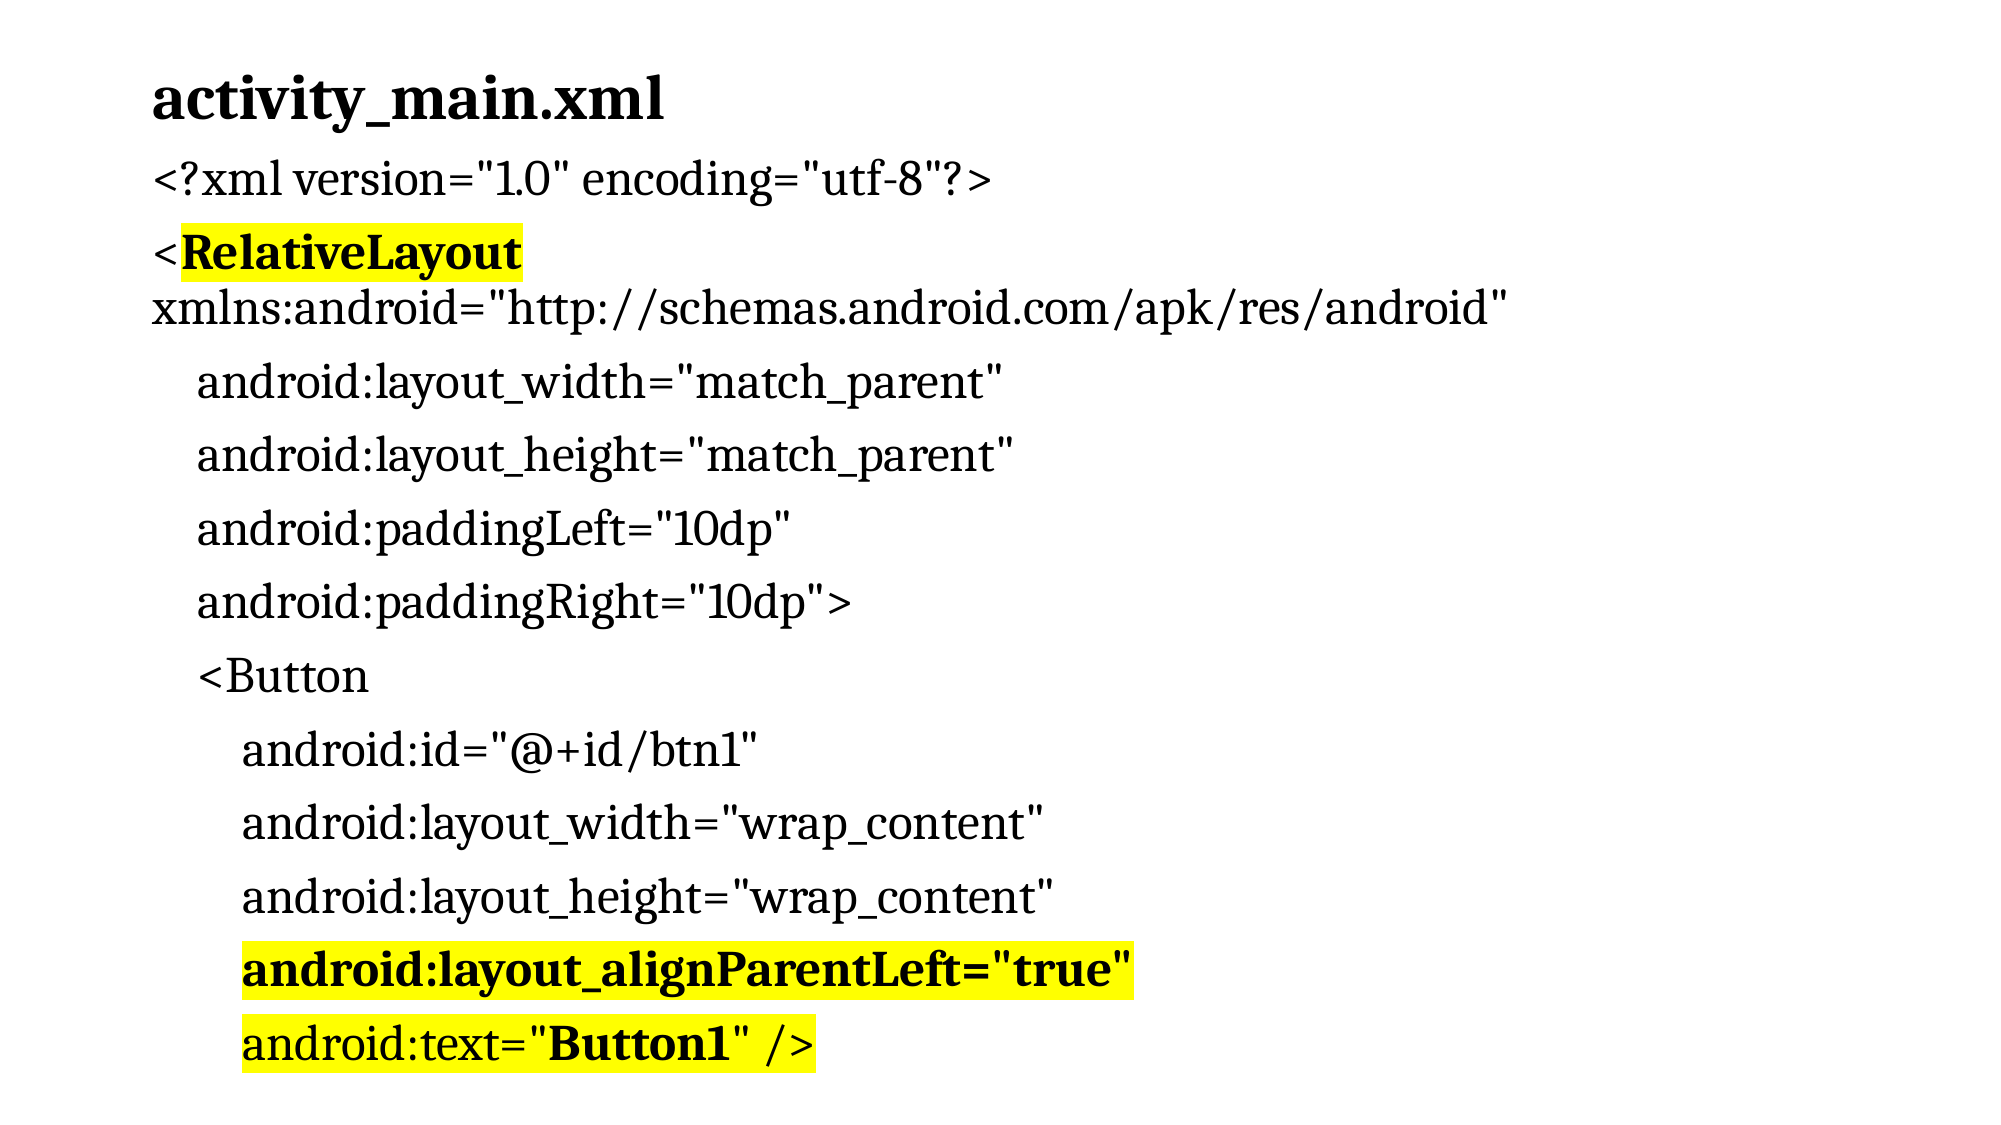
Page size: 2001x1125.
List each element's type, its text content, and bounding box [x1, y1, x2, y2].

list activity_main.xml <?xml version="1.0" encoding="utf-8"?> <RelativeLayout xmlns:android="http://schemas.android.com/apk/res/android" android:layout_width="match_parent" android:layout_height="match_parent" android:paddingLeft="10dp" android:paddingRight="10dp"> <Button android:id="@+id/btn1" android:layout_width="wrap_content" android:layout_height="wrap_content" android:layout_alignParentLeft="true" android:text="Button1" /> [137, 56, 1863, 1086]
